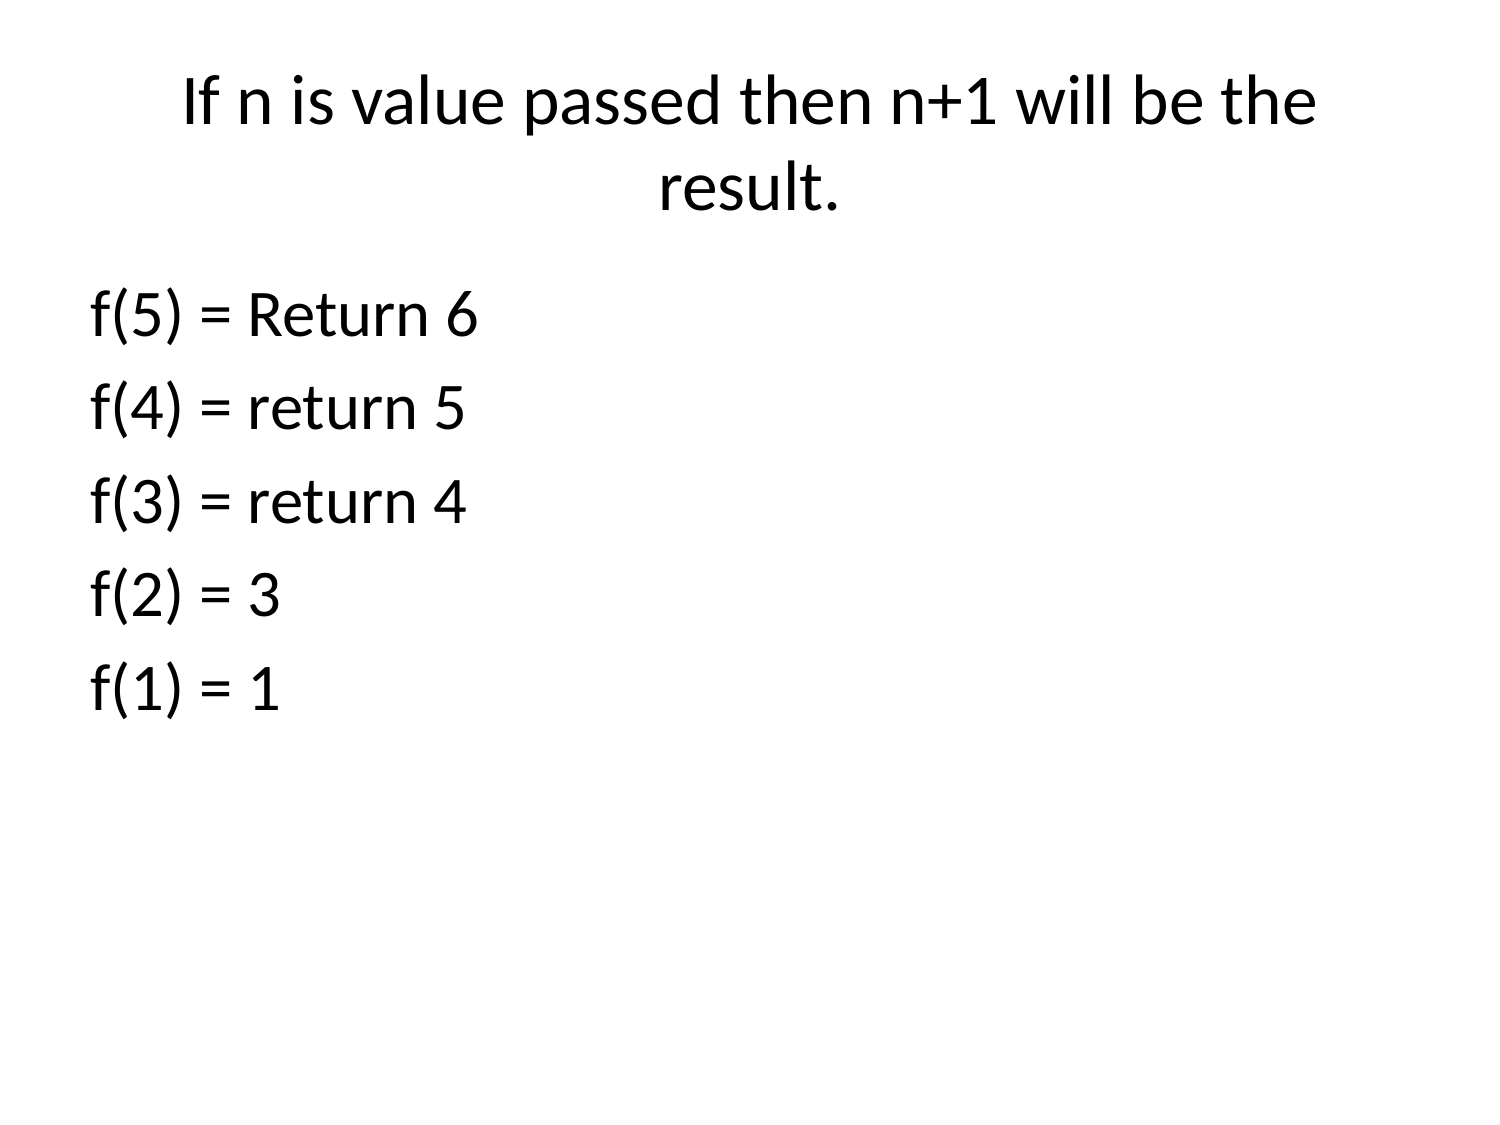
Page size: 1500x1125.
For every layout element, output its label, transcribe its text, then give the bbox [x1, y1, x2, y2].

title If n is value passed then n+1 will be the result. [75, 45, 1425, 233]
list f(5) = Return 6 f(4) = return 5 f(3) = return 4 f(2) = 3 f(1) = 1 [75, 262, 1425, 1005]
